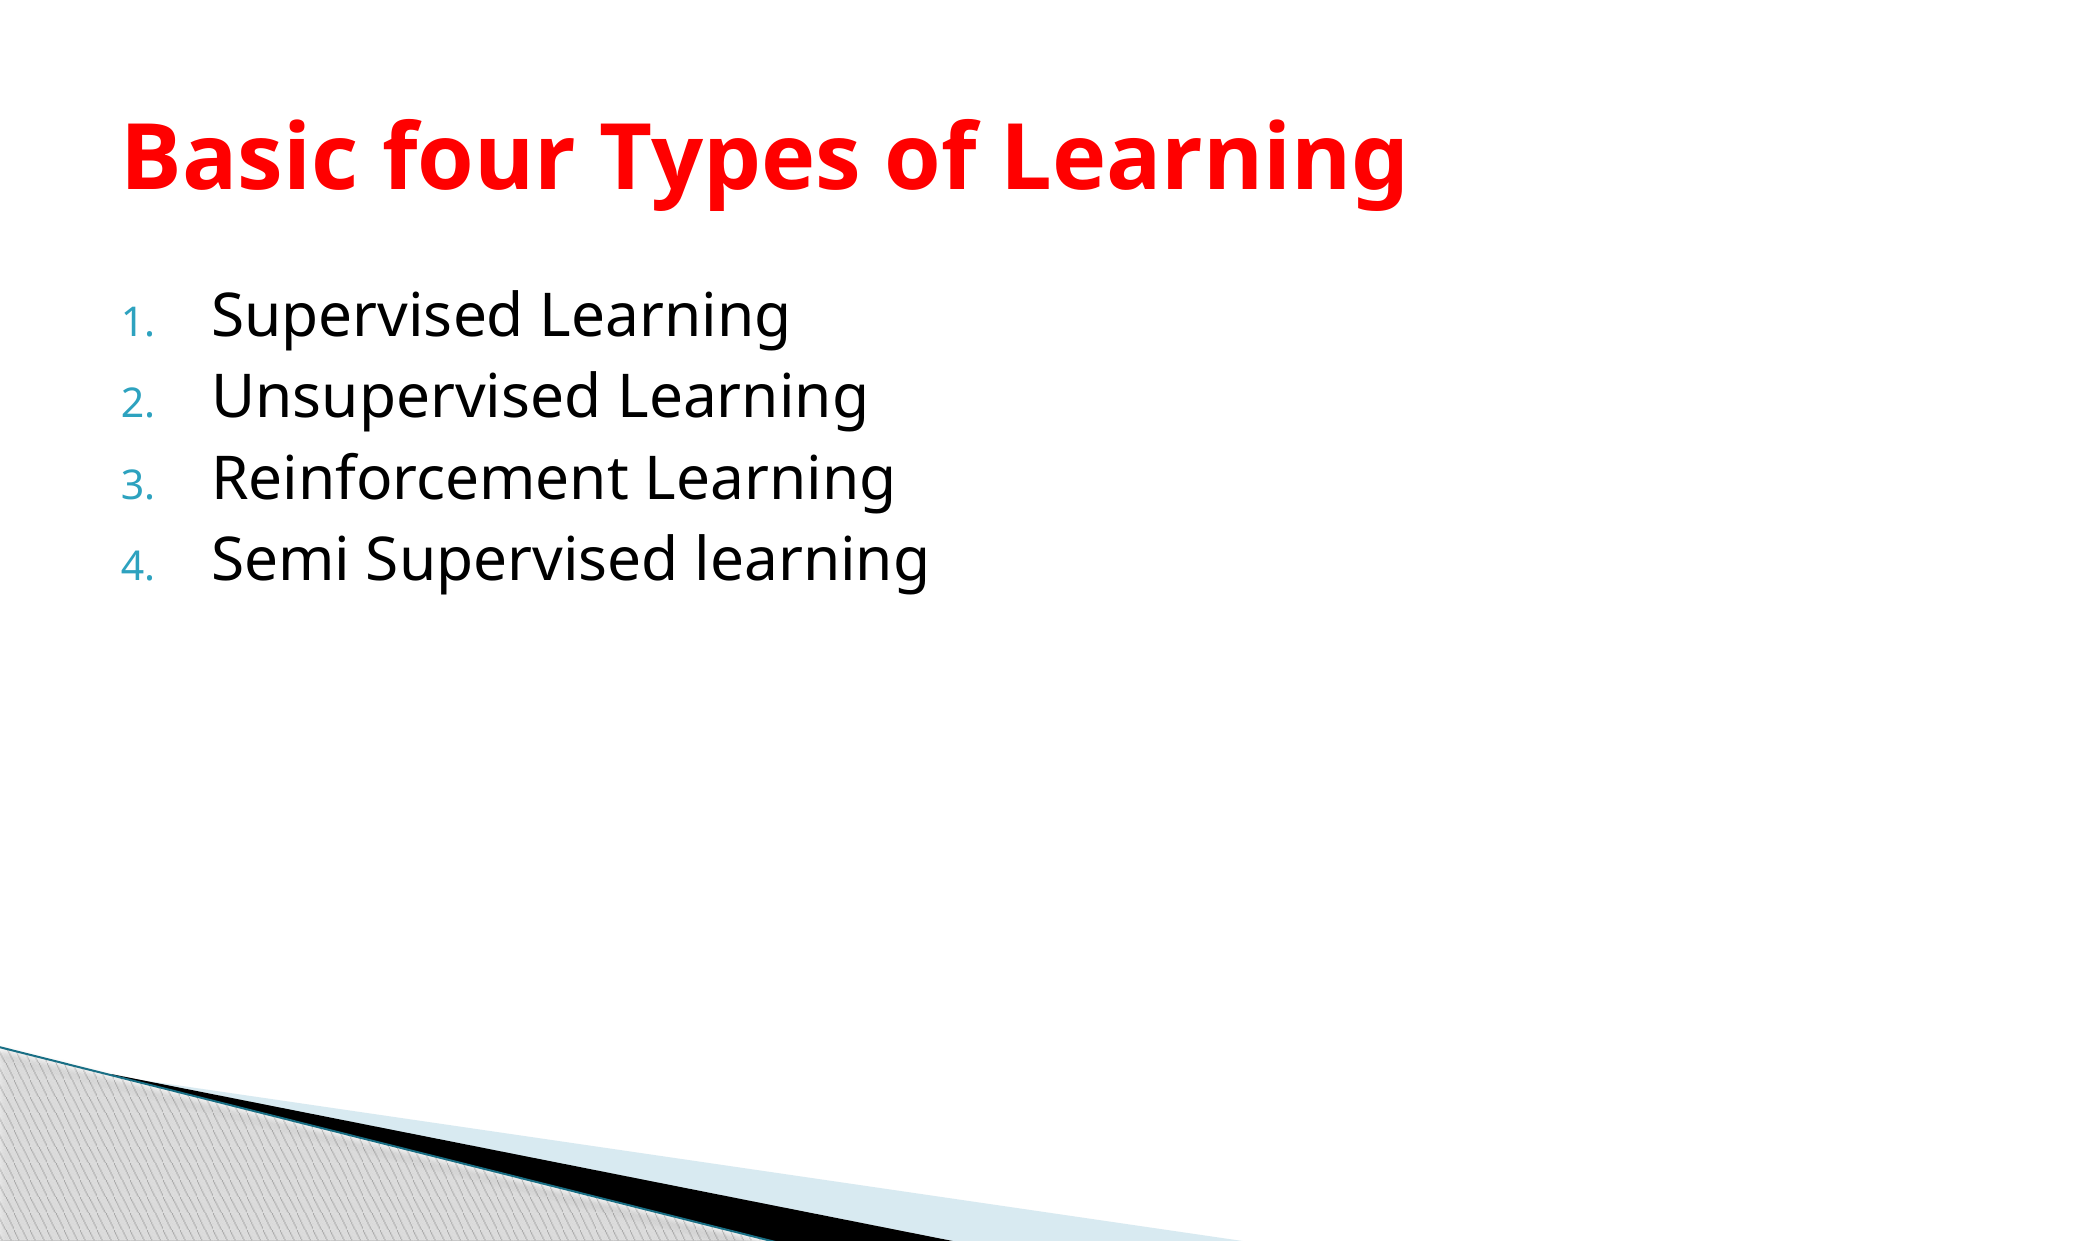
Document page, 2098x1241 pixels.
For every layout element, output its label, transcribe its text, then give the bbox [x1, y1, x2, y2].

list Supervised Learning Unsupervised Learning Reinforcement Learning Semi Supervised learning [104, 267, 1993, 1087]
title Basic four Types of Learning [104, 49, 1993, 257]
